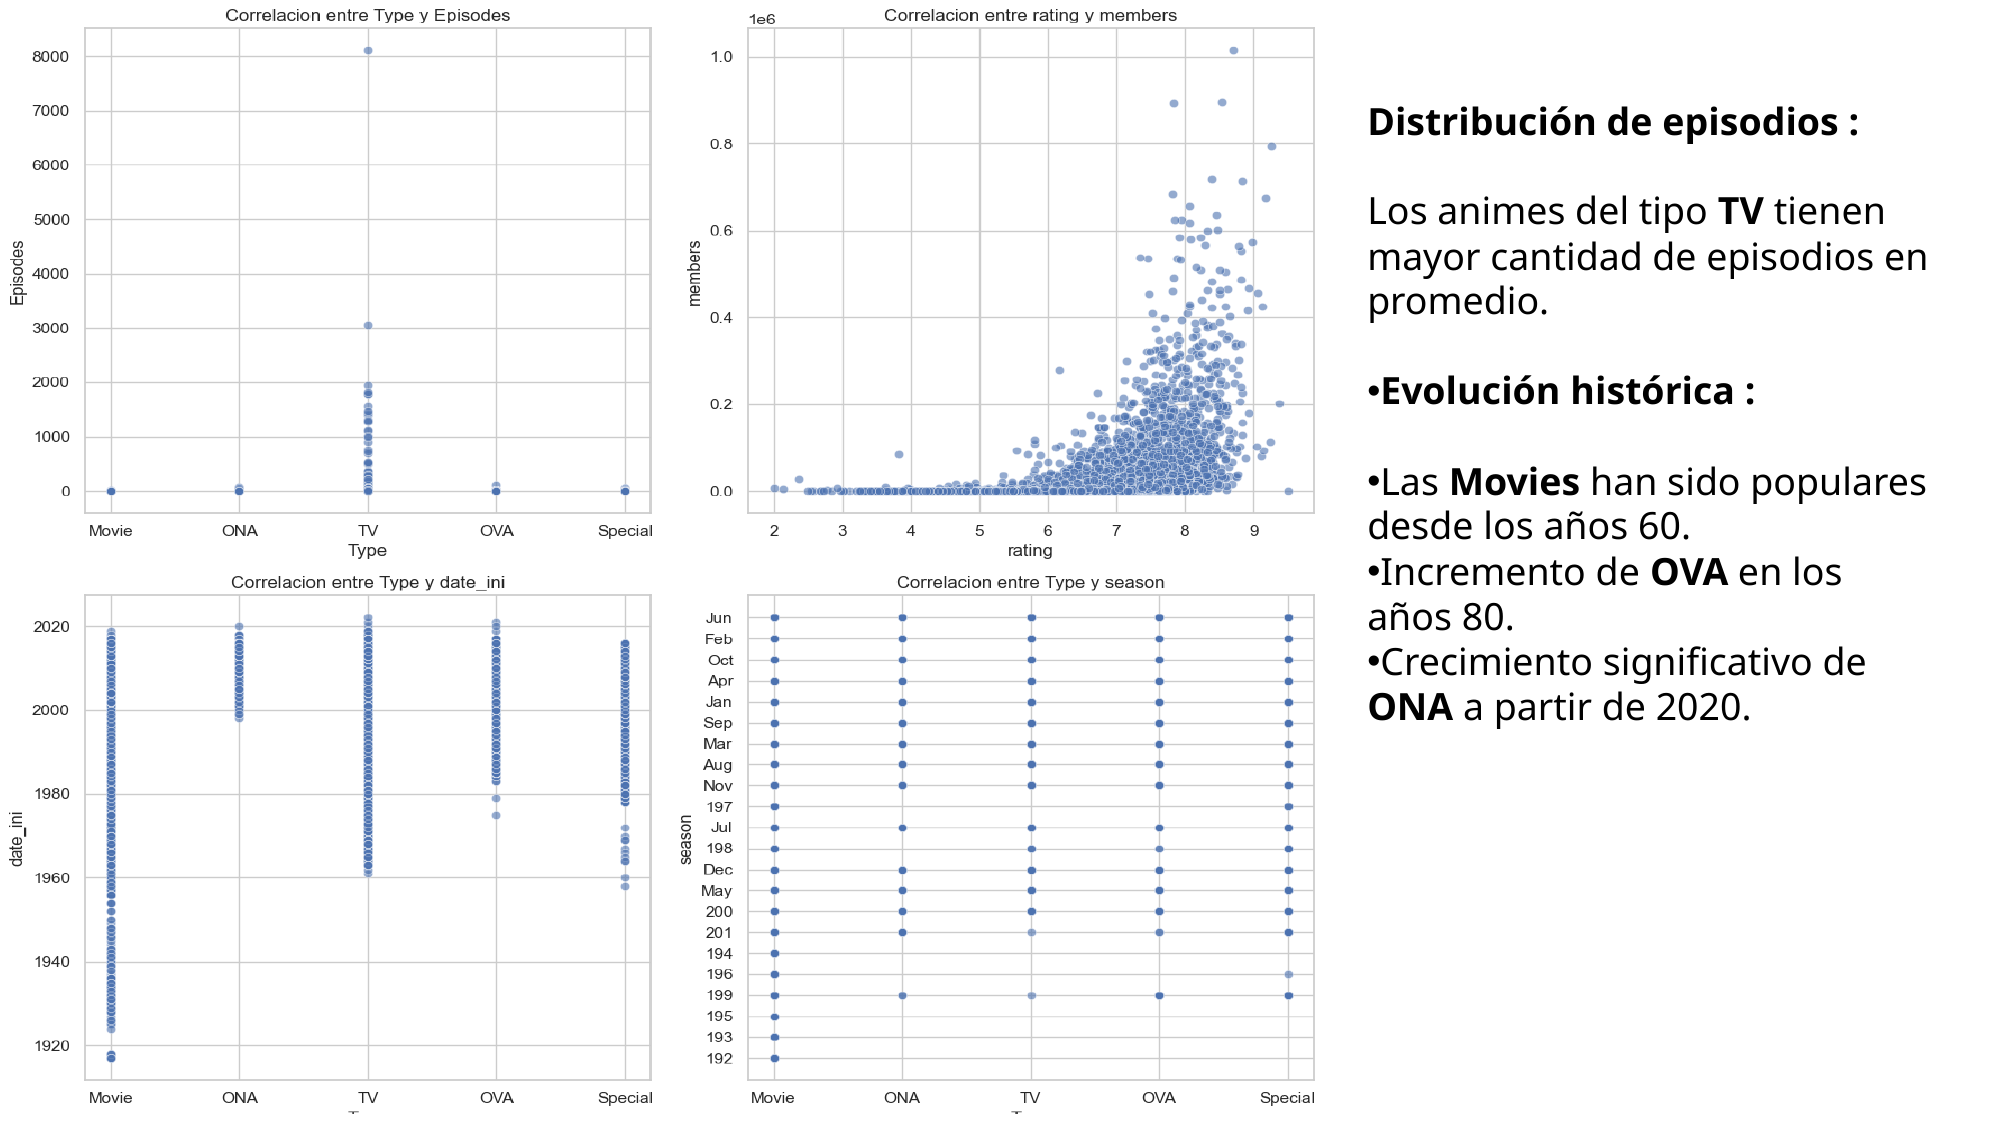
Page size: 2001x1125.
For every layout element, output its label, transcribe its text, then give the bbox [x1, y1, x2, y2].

text_box Distribución de episodios : Los animes del tipo TV tienen mayor cantidad de episodios en promedio. Evolución histórica : Las Movies han sido populares desde los años 60. Incremento de OVA en los años 80. Crecimiento significativo de ONA a partir de 2020. [1352, 90, 1952, 870]
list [0, 0, 1327, 1115]
